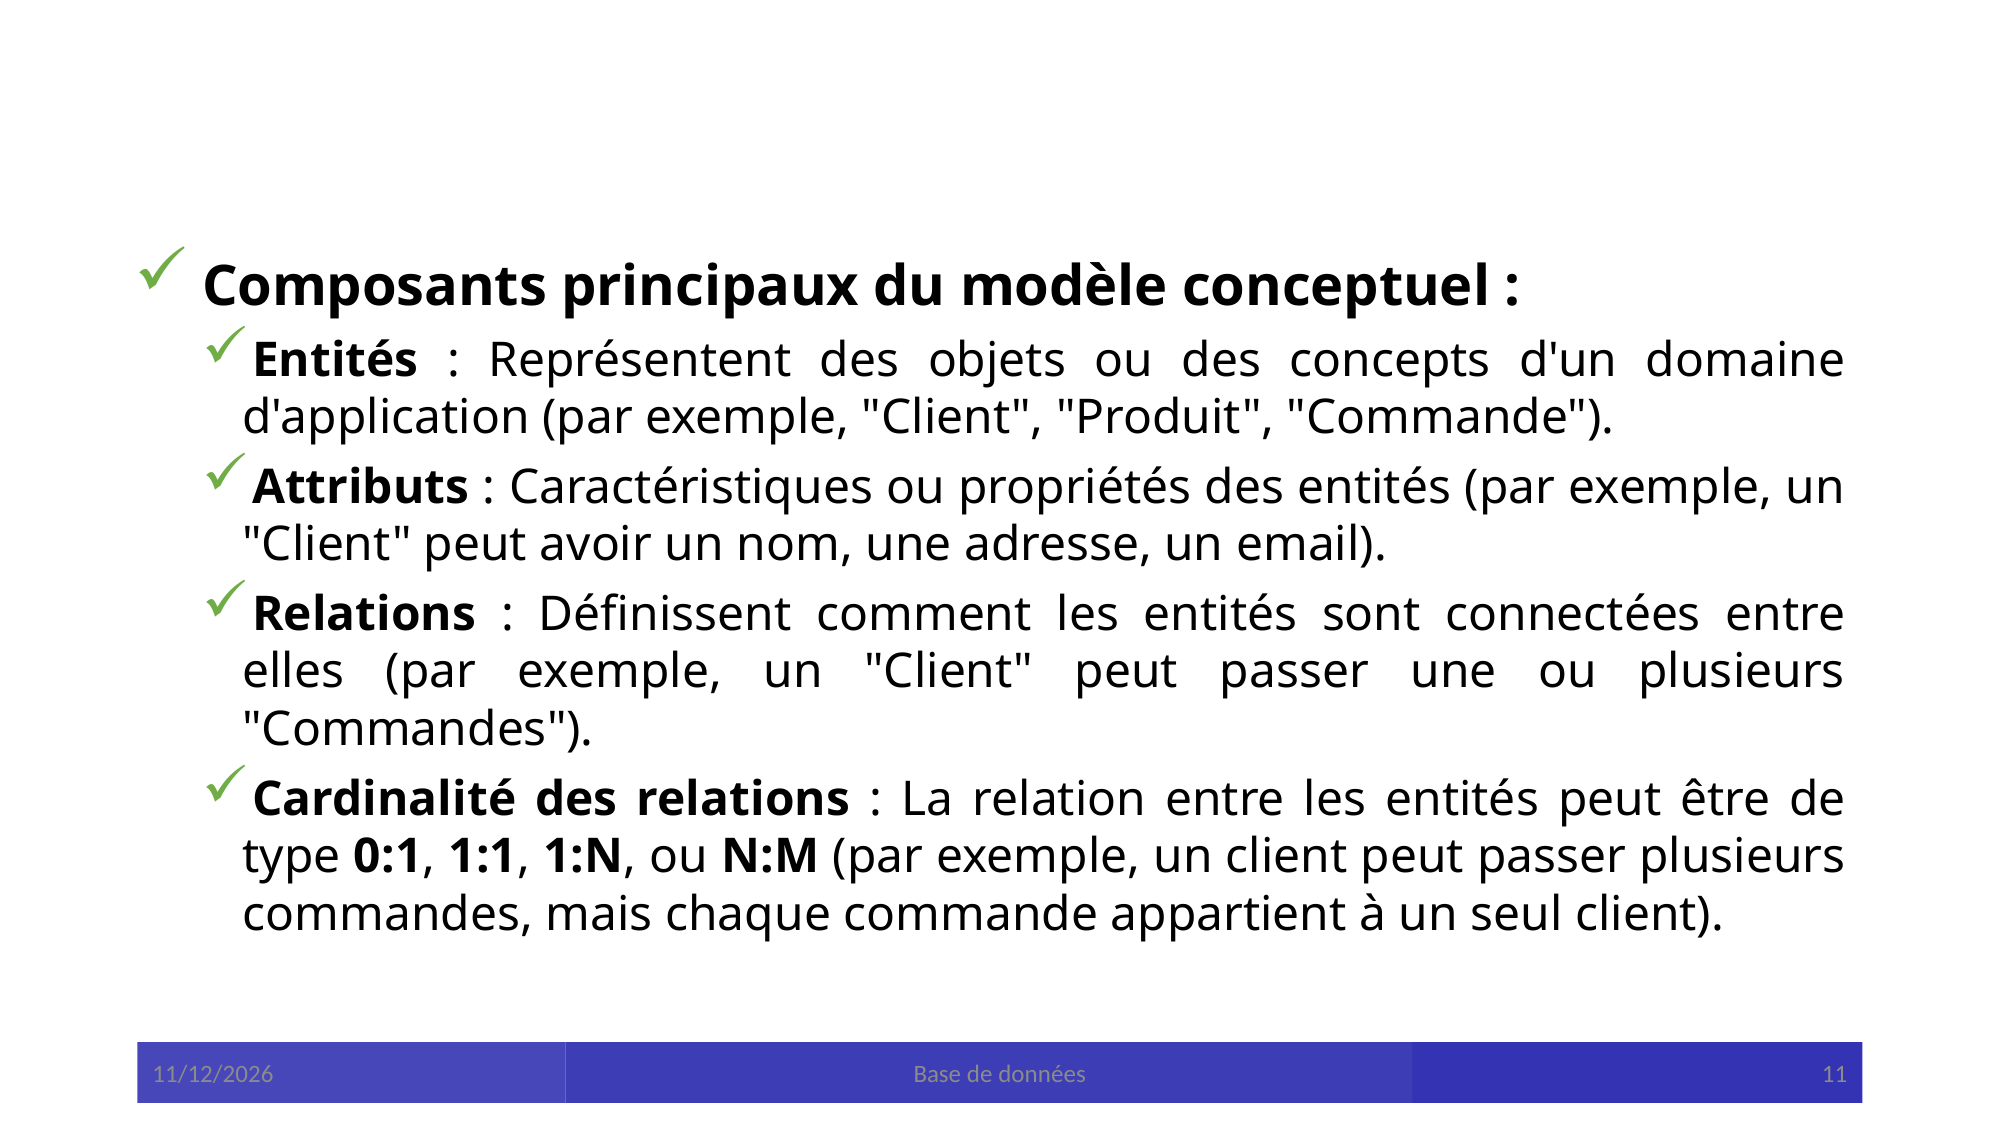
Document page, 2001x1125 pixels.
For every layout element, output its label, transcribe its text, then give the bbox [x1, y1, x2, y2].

footer Base de données [565, 1042, 1412, 1103]
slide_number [137, 1042, 565, 1103]
list Composants principaux du modèle conceptuel : Entités : Représentent des objets ou des concepts d'un domaine d'application (par exemple, "Client", "Produit", "Commande"). Attributs : Caractéristiques ou propriétés des entités (par exemple, un "Client" peut avoir un nom, une adresse, un email). Relations : Définissent comment les entités sont connectées entre elles (par exemple, un "Client" peut passer une ou plusieurs "Commandes"). Cardinalité des relations : La relation entre les entités peut être de type 0:1, 1:1, 1:N, ou N:M (par exemple, un client peut passer plusieurs commandes, mais chaque commande appartient à un seul client). [119, 241, 1863, 1006]
slide_number 11 [1412, 1042, 1863, 1103]
